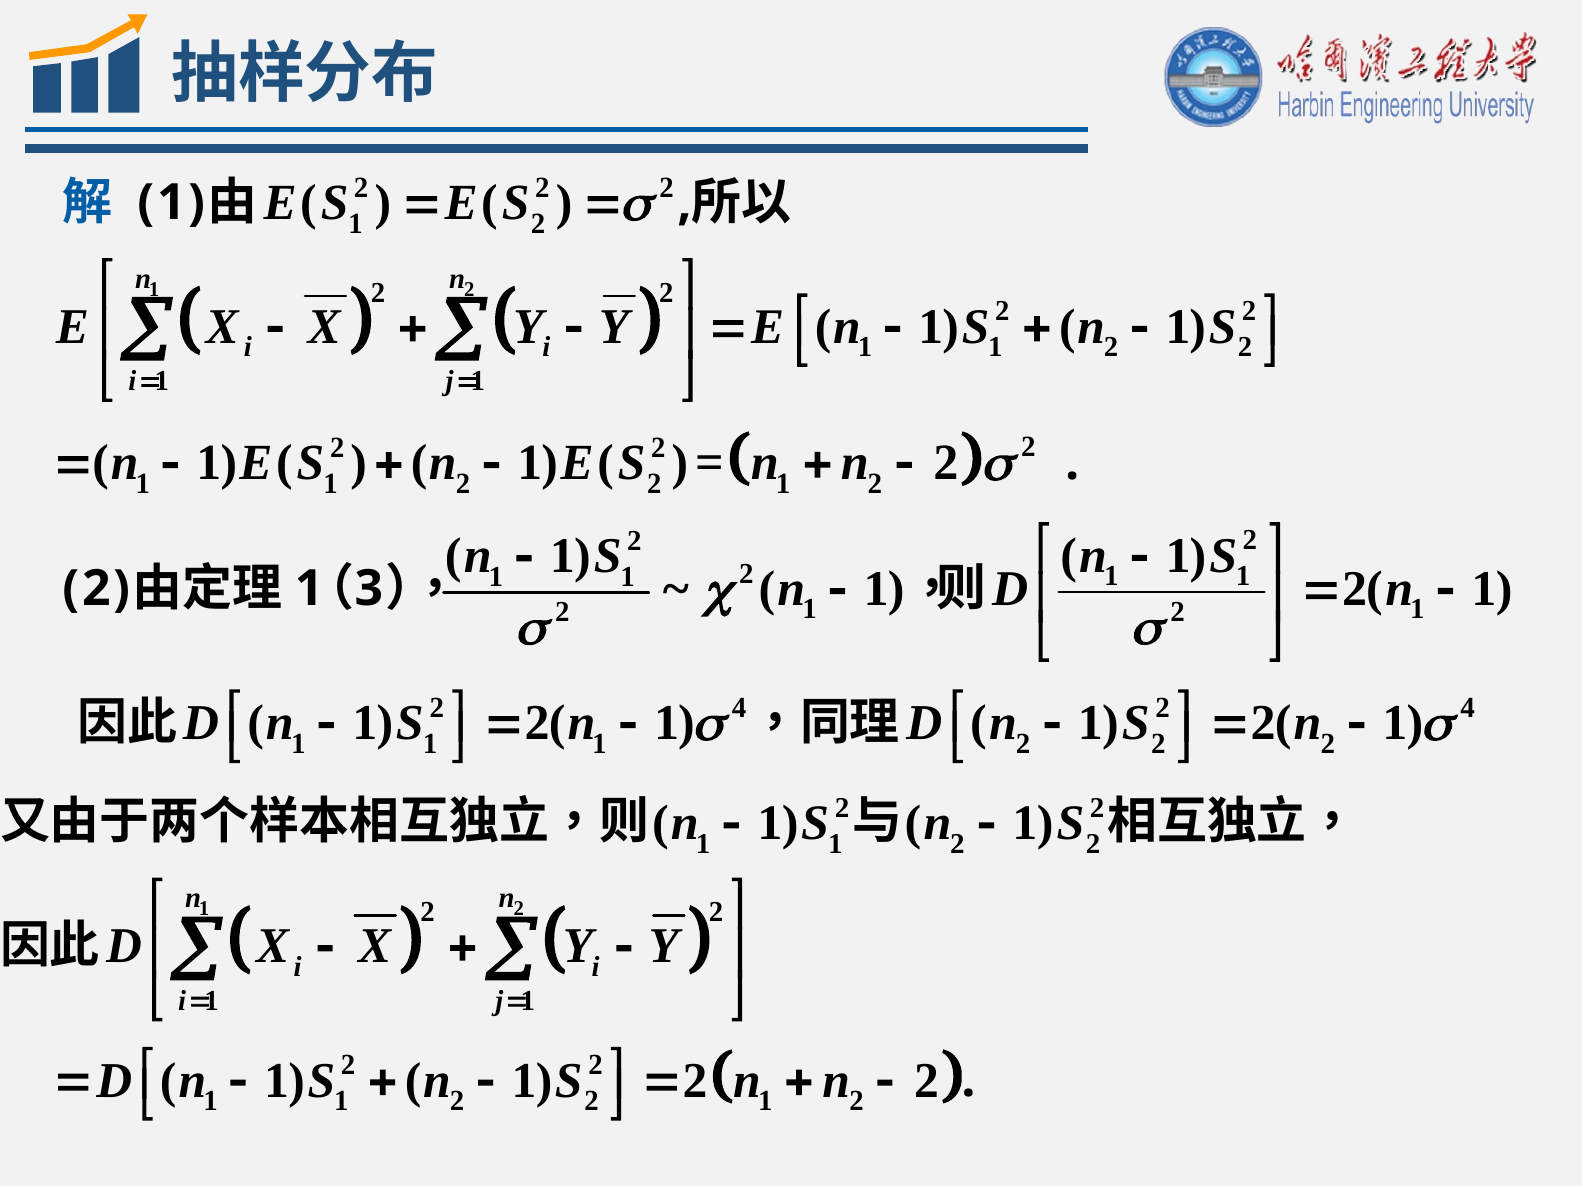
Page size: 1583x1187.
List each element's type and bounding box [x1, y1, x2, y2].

text_box [0, 510, 1516, 1187]
picture [1157, 2, 1580, 164]
text_box [0, 151, 1504, 510]
